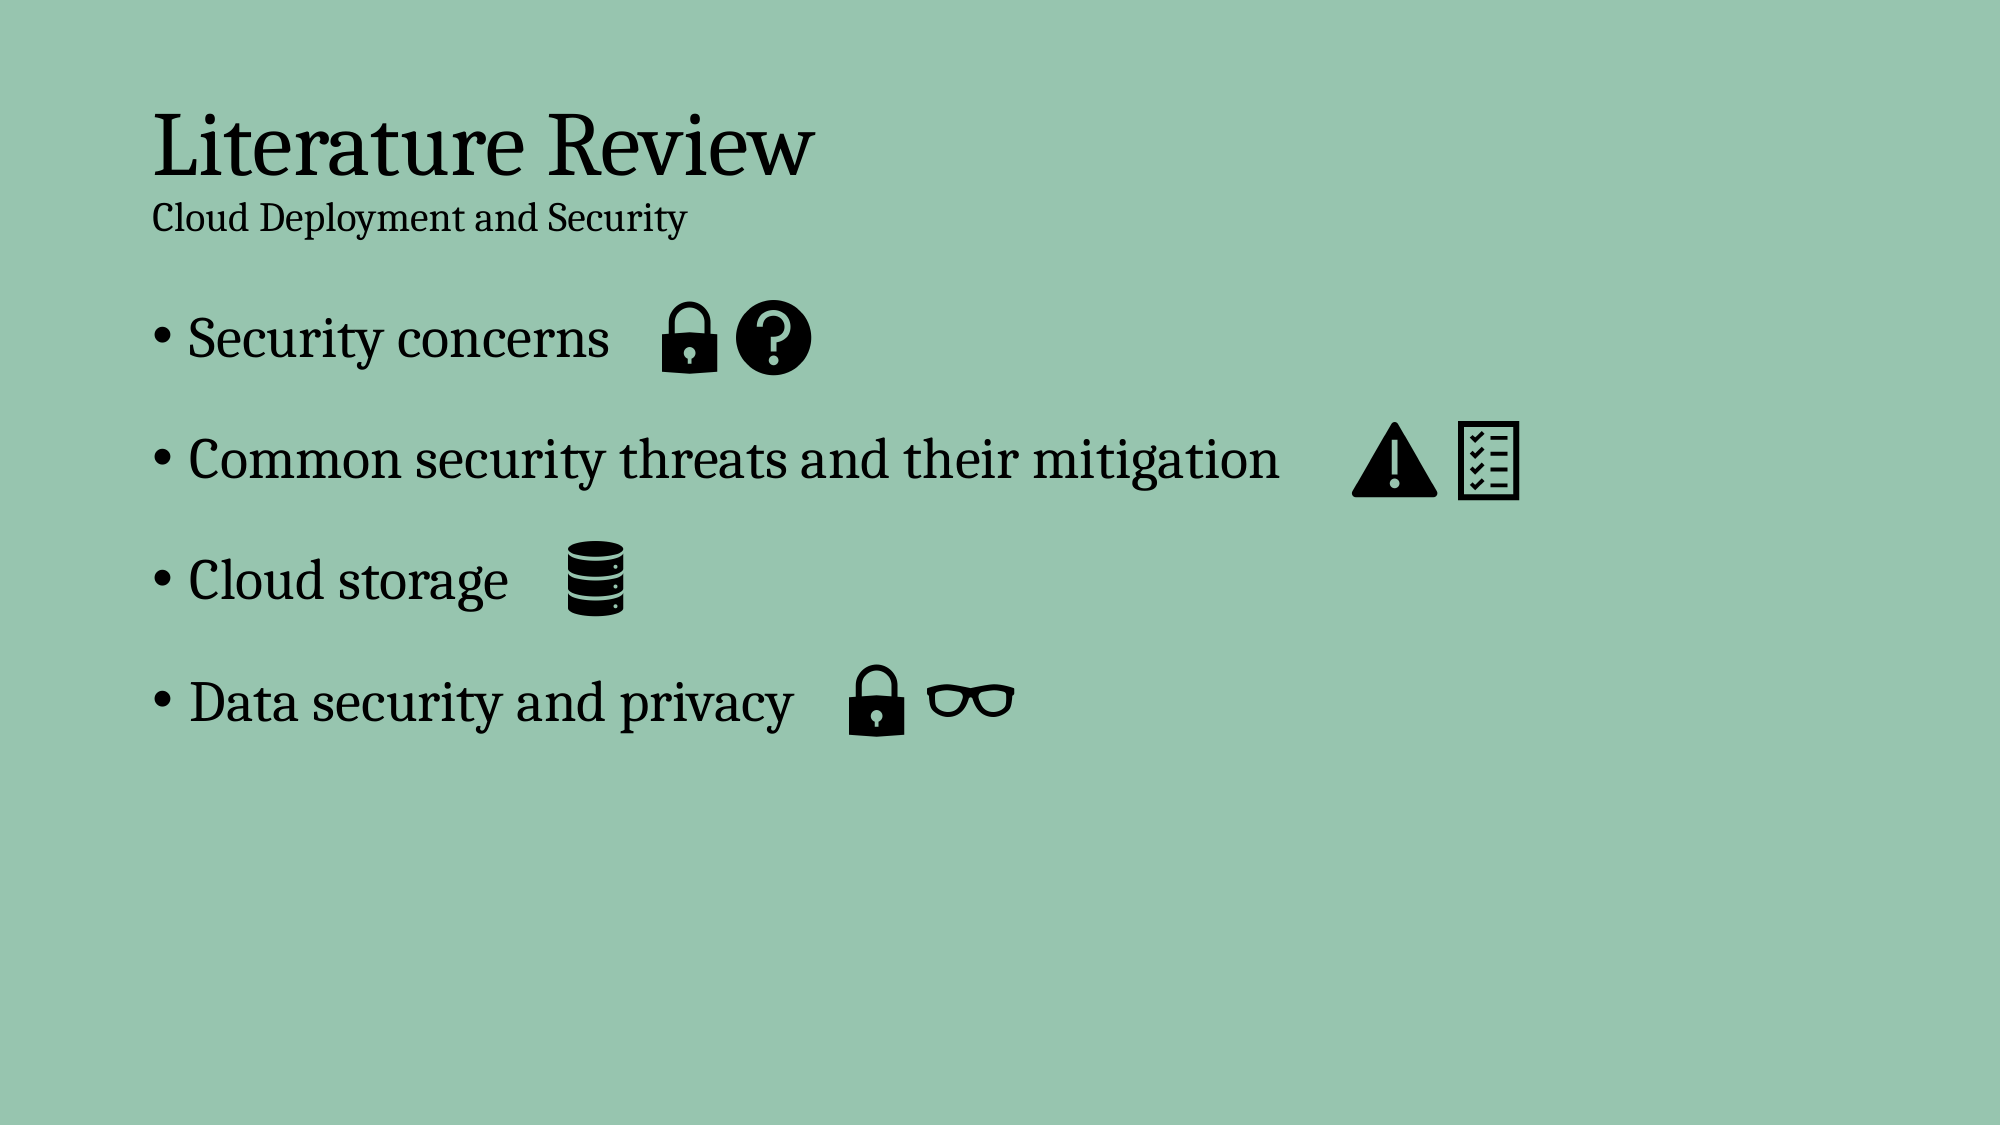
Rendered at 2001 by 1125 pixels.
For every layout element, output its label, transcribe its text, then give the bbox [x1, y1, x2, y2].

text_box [642, 290, 821, 385]
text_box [1347, 412, 1536, 508]
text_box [829, 653, 1018, 748]
list Security concerns Common security threats and their mitigation Cloud storage Data security and privacy [137, 299, 1863, 1014]
picture [548, 531, 643, 626]
title Literature Review Cloud Deployment and Security [137, 59, 1863, 278]
